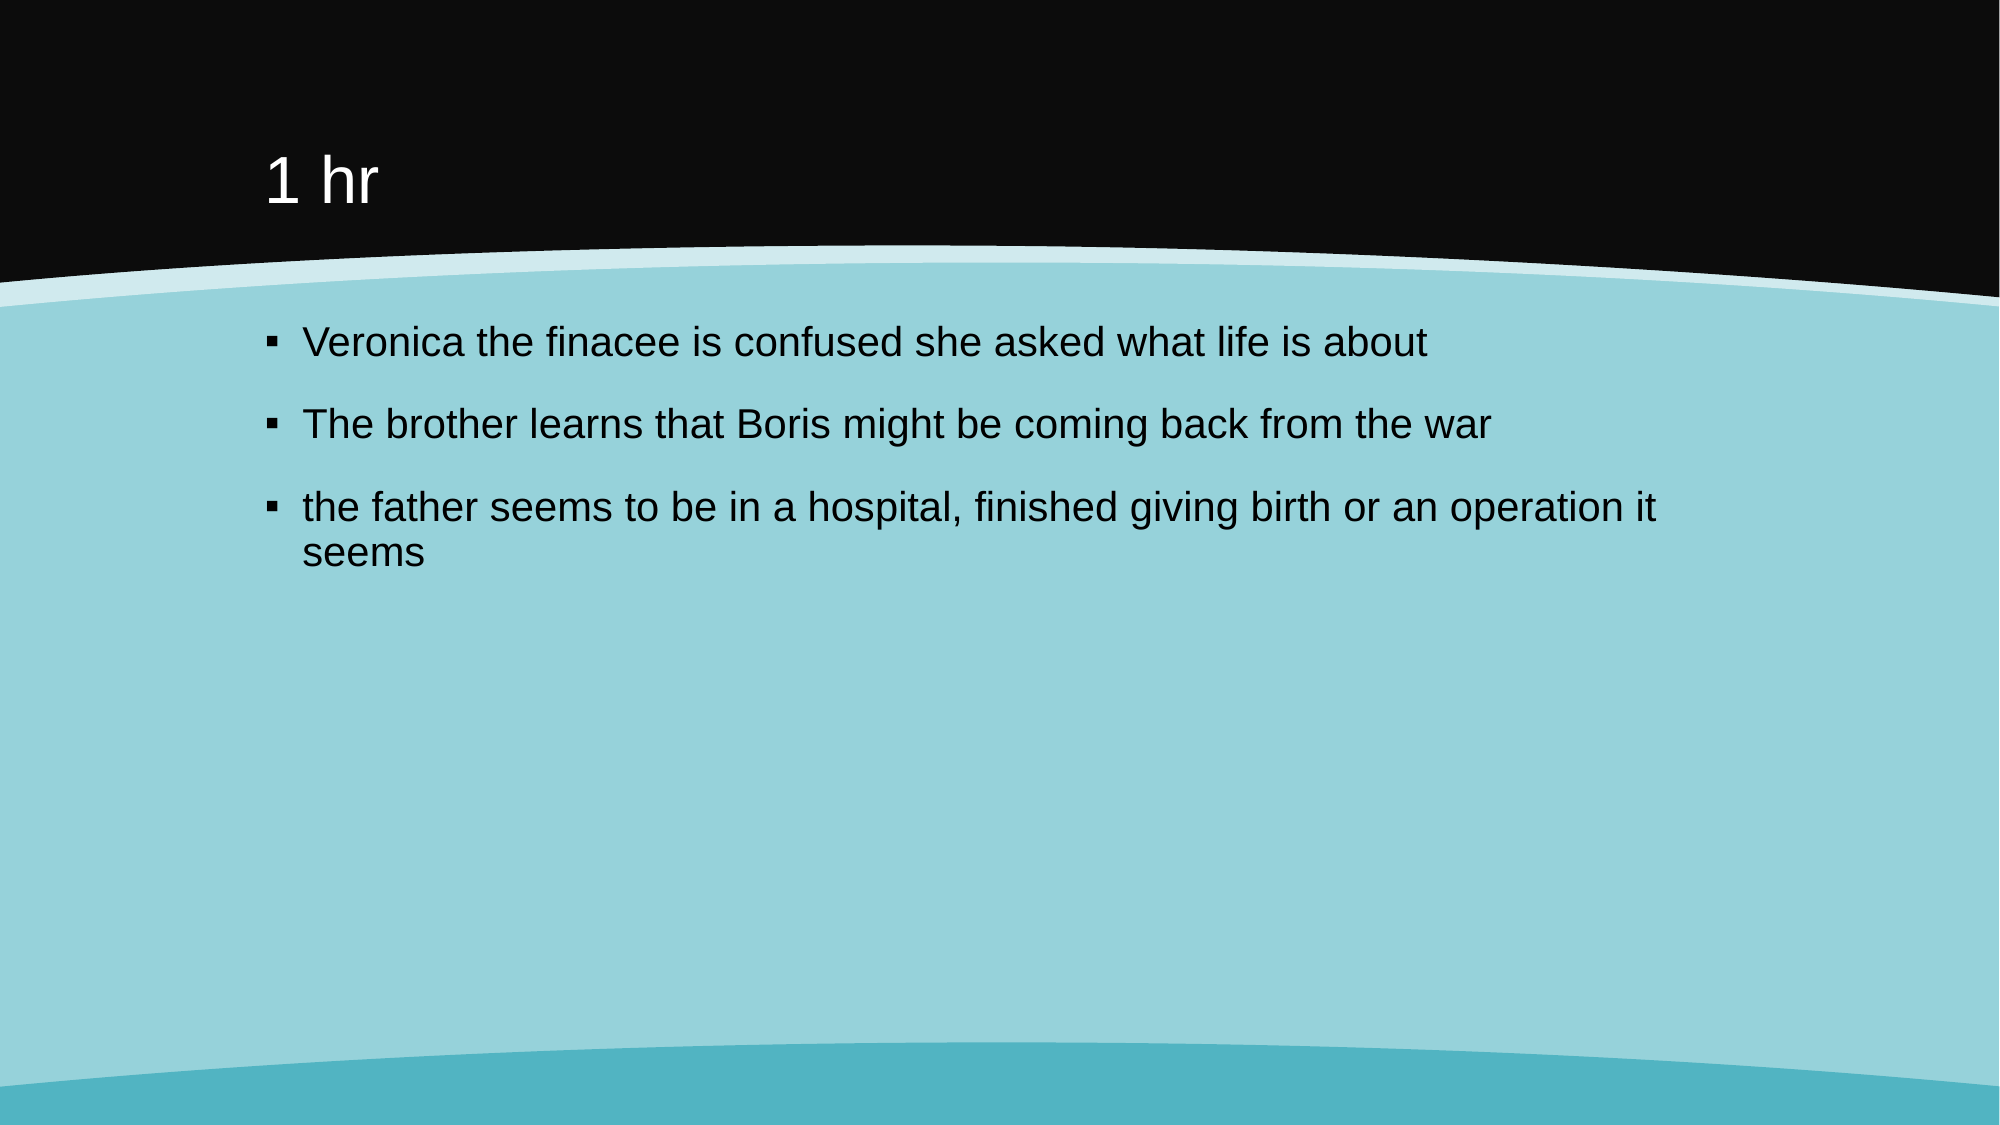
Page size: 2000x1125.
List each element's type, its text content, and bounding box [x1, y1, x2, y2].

title 1 hr [249, 45, 1750, 225]
list Veronica the finacee is confused she asked what life is about The brother learns that Boris might be coming back from the war the father seems to be in a hospital, finished giving birth or an operation it seems [249, 312, 1750, 1013]
